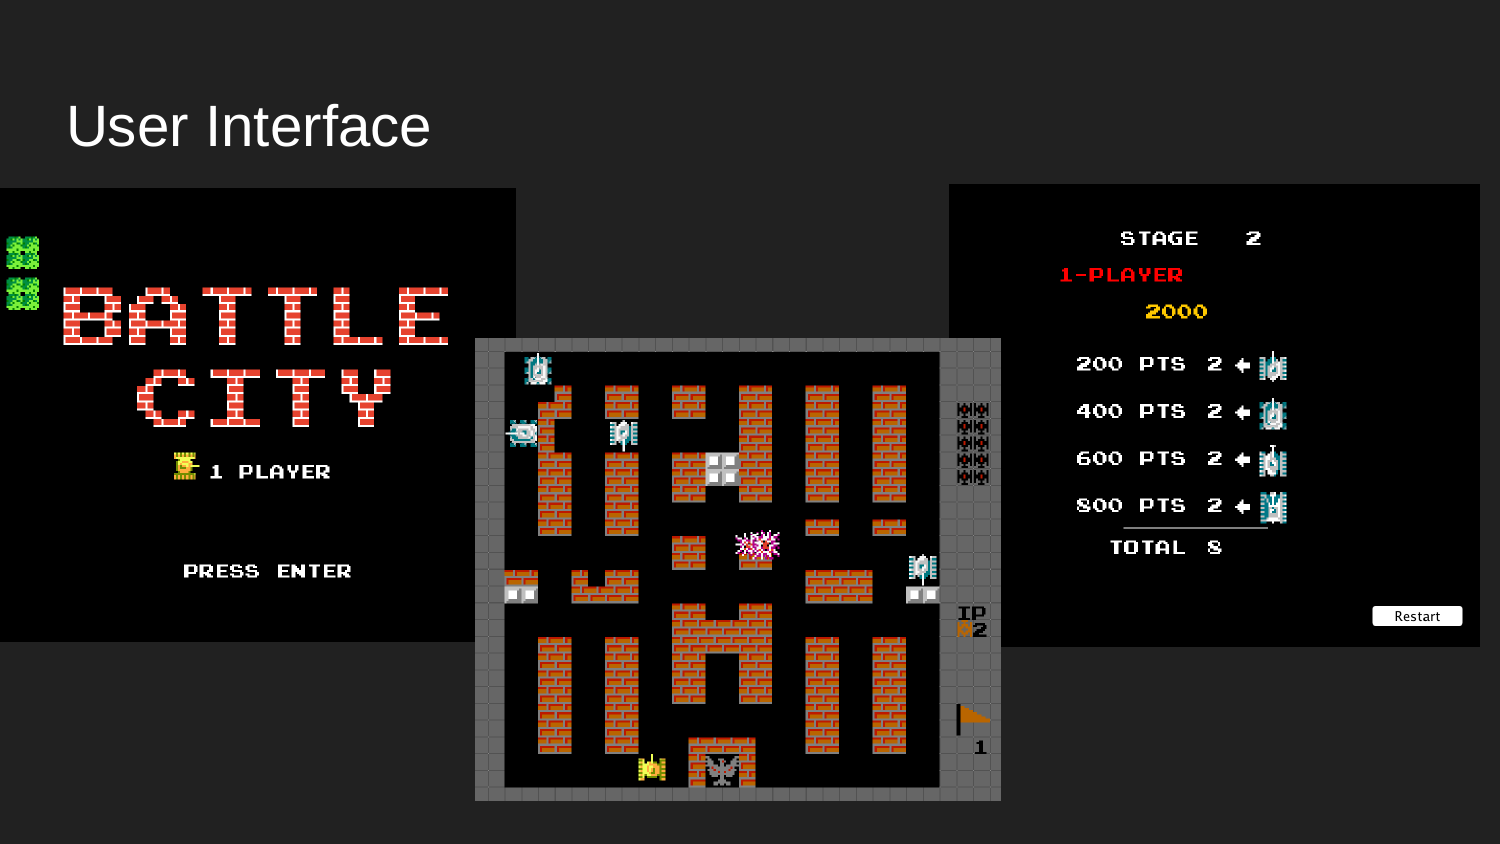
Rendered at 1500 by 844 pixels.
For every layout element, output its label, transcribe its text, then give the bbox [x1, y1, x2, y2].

title User Interface [51, 72, 1449, 167]
picture [0, 184, 1480, 801]
